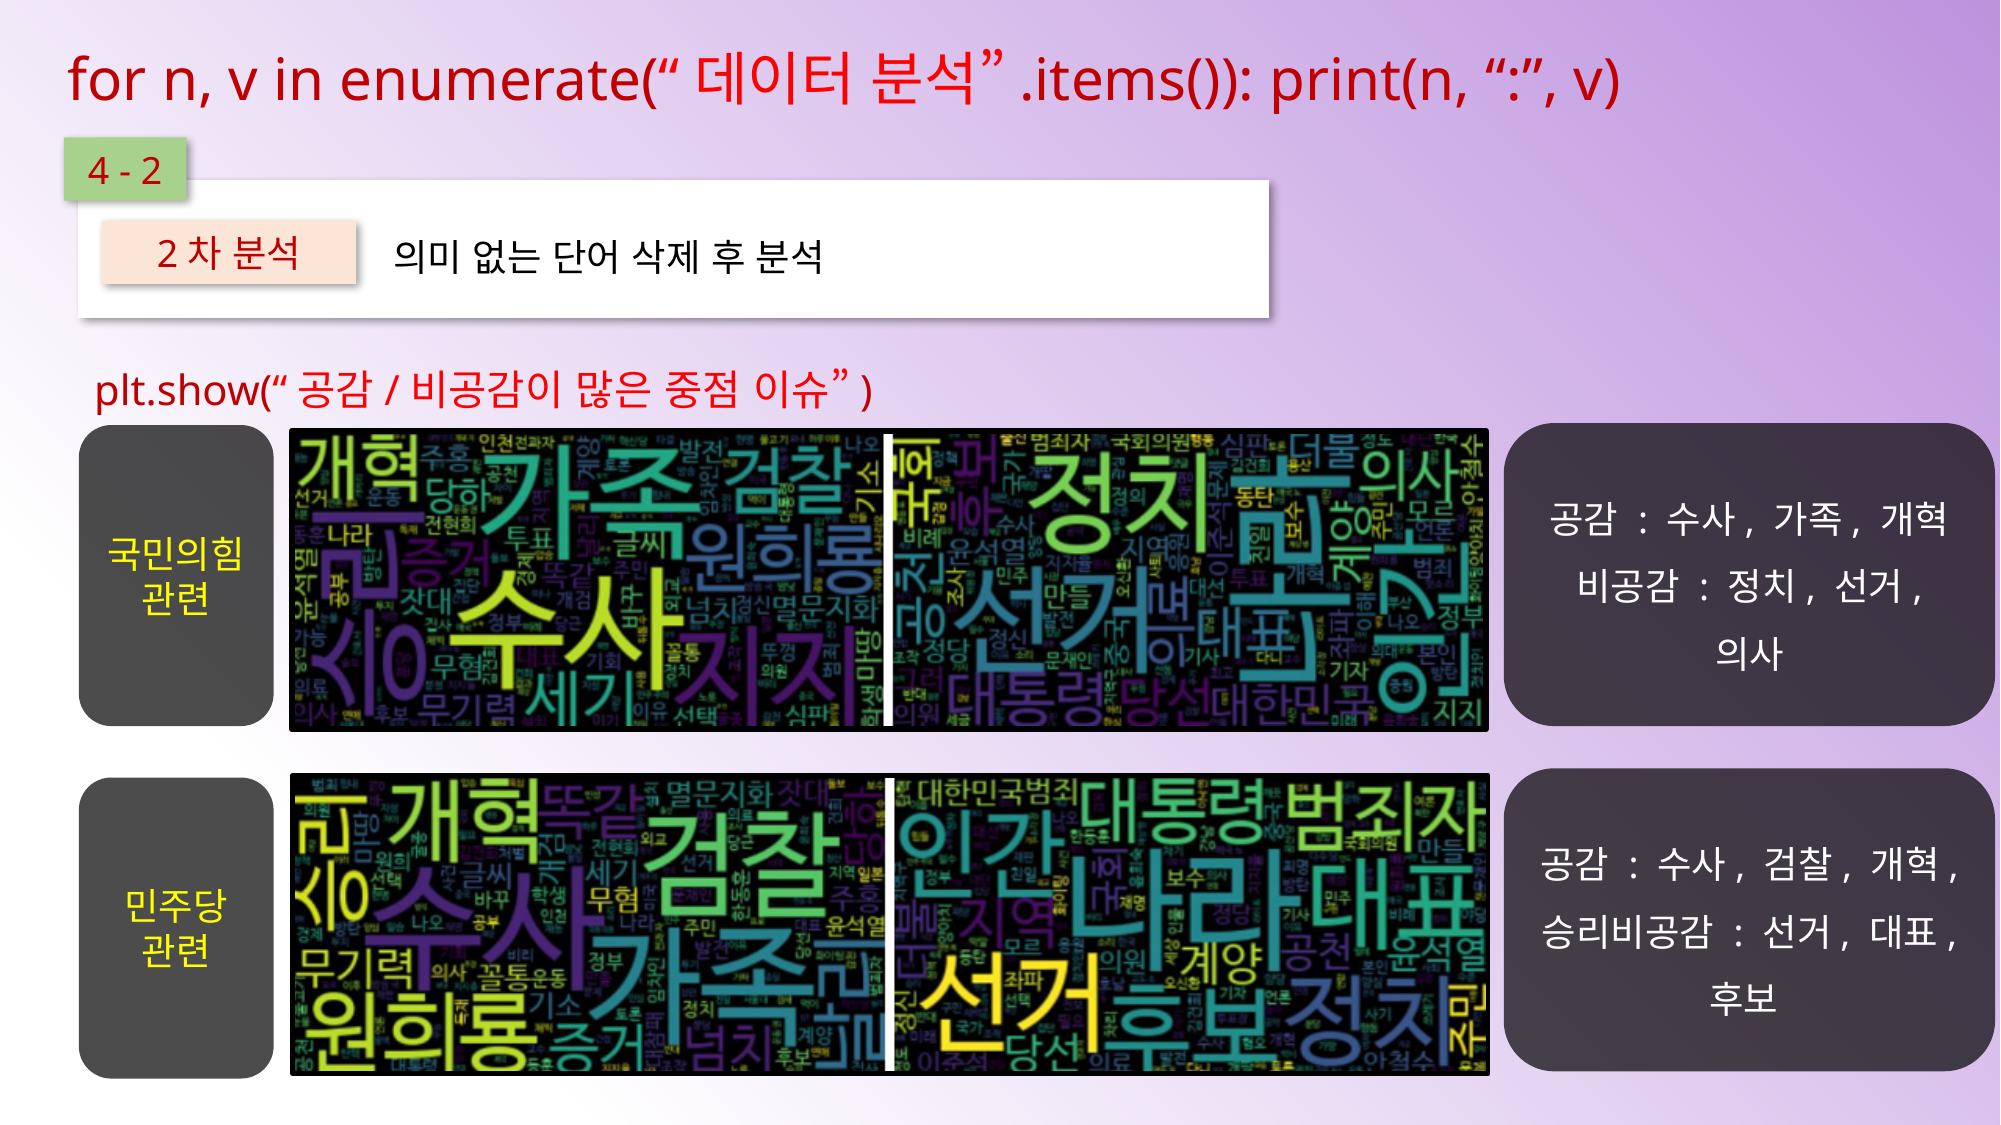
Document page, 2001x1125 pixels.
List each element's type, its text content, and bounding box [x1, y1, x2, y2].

text_box [78, 180, 1269, 318]
text_box 국민의힘 관련 [77, 423, 275, 728]
picture [294, 433, 1483, 726]
text_box 민주당 관련 [77, 776, 275, 1080]
text_box 공감 : 수사, 가족, 개혁 비공감 : 정치, 선거, 의사 [1502, 422, 1997, 728]
picture [294, 777, 1486, 1072]
text_box for n, v in enumerate(“데이터 분석”.items()): print(n, “:”, v) [53, 34, 1694, 120]
text_box plt.show(“공감/비공감이 많은 중점 이슈”) [79, 356, 1721, 422]
text_box 2차 분석 [101, 220, 357, 285]
text_box 의미 없는 단어 삭제 후 분석 [378, 226, 1194, 287]
text_box 4 - 2 [63, 136, 187, 202]
text_box 공감 : 수사, 검찰, 개혁, 승리비공감 : 선거, 대표, 후보 [1502, 767, 1997, 1073]
